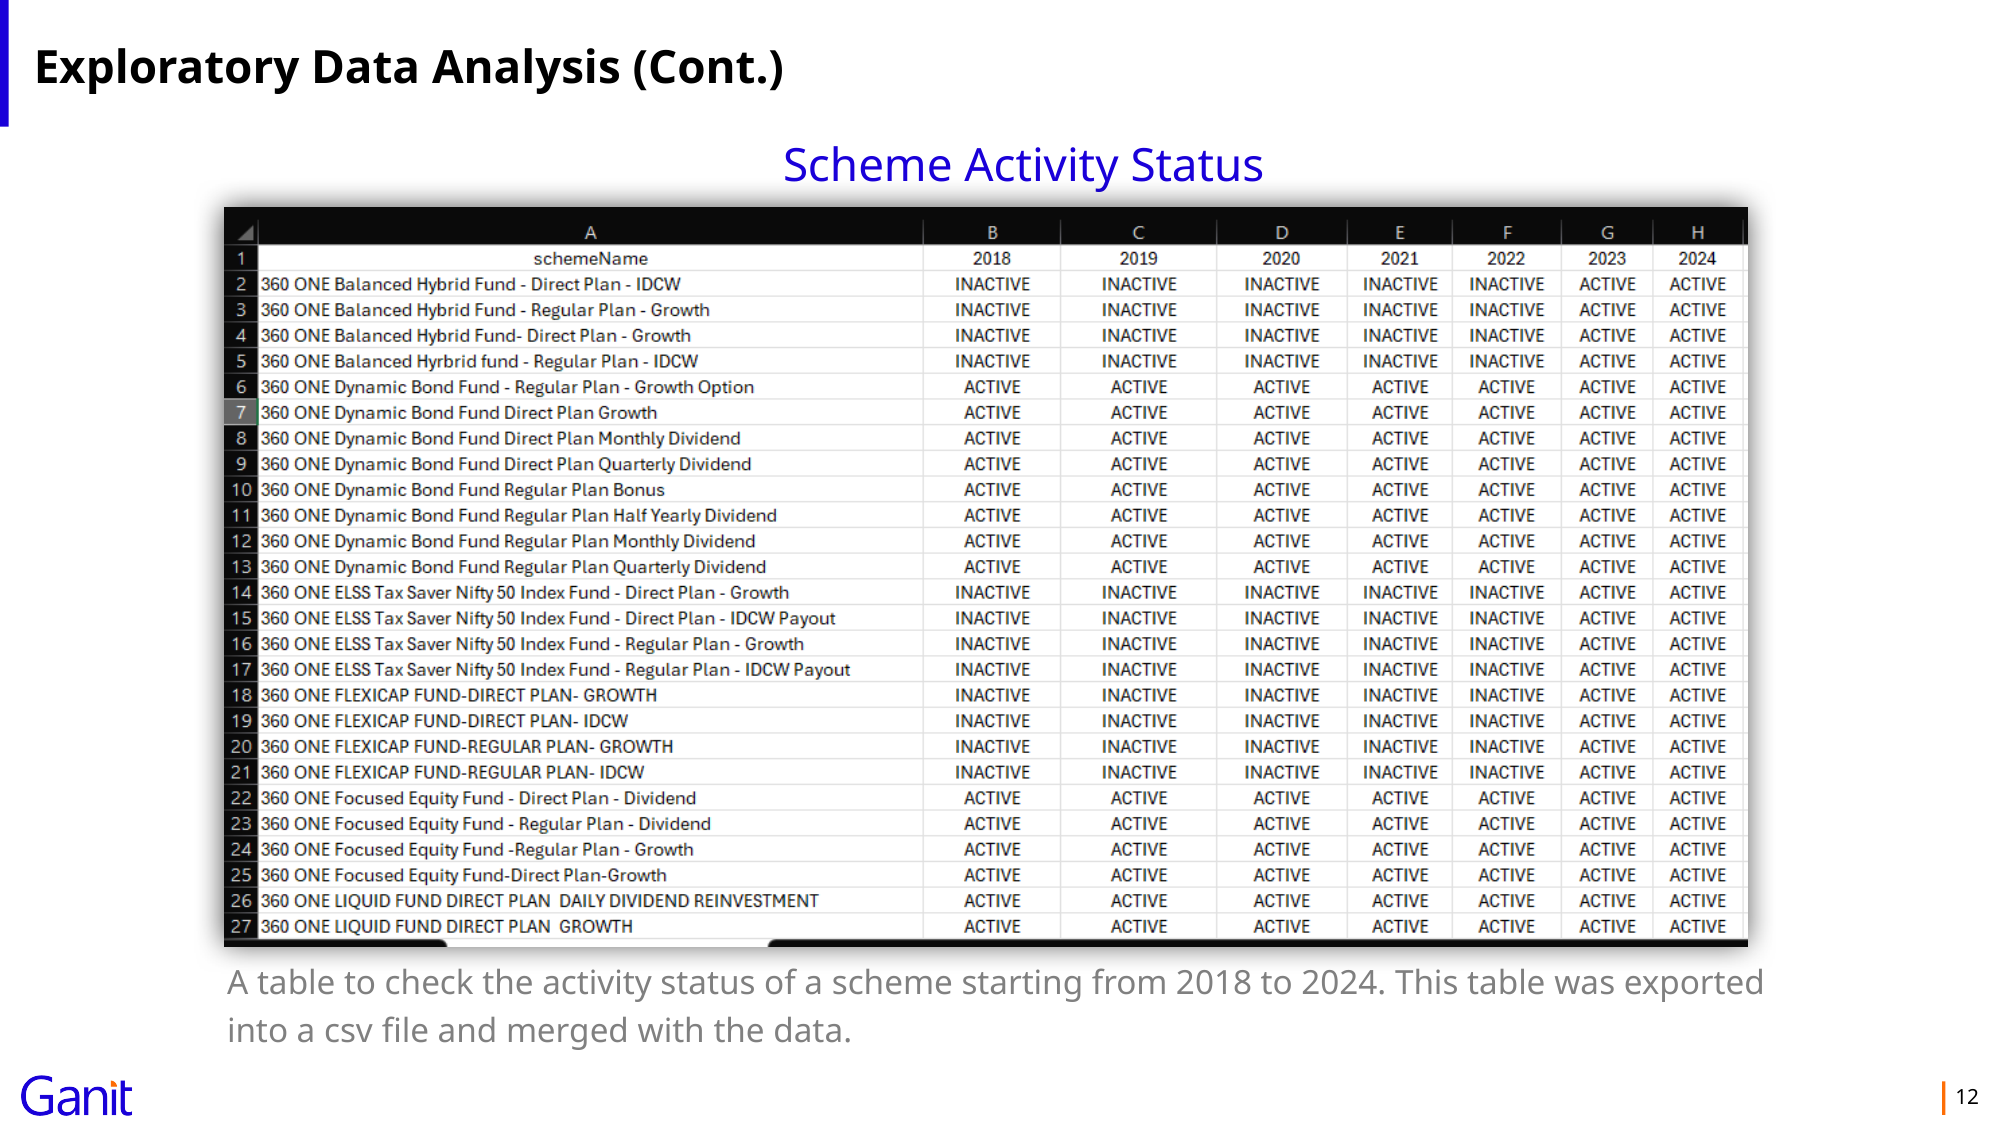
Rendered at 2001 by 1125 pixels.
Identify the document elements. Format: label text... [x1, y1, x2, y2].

list A table to check the activity status of a scheme starting from 2018 to 2024. This table was exported into a csv file and merged with the data. [212, 953, 1788, 1089]
picture [18, 1071, 135, 1120]
title Exploratory Data Analysis (Cont.) [18, 10, 1954, 120]
slide_number 12 [1898, 1068, 1994, 1125]
list Scheme Activity Status [768, 95, 1520, 184]
picture [224, 207, 1748, 947]
